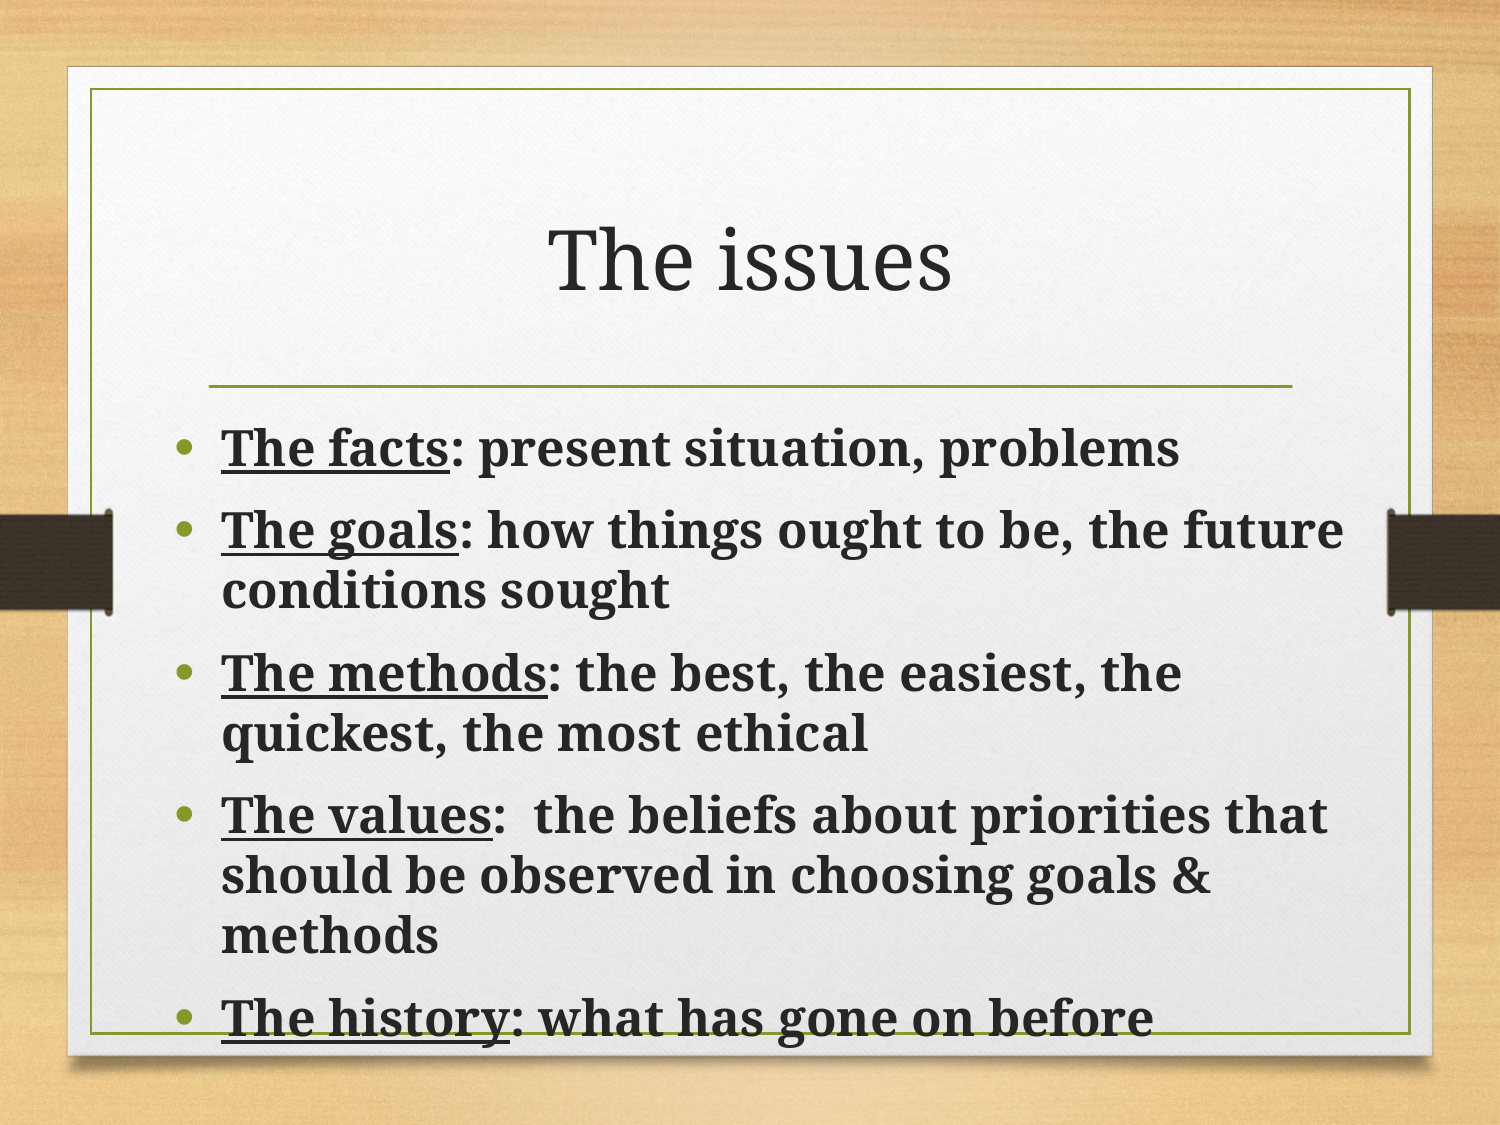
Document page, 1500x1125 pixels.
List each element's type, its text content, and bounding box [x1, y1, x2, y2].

picture [0, 0, 1500, 1125]
title The issues [193, 150, 1309, 365]
list The facts: present situation, problems The goals: how things ought to be, the future conditions sought The methods: the best, the easiest, the quickest, the most ethical The values: the beliefs about priorities that should be observed in choosing goals & methods The history: what has gone on before [159, 408, 1435, 1084]
